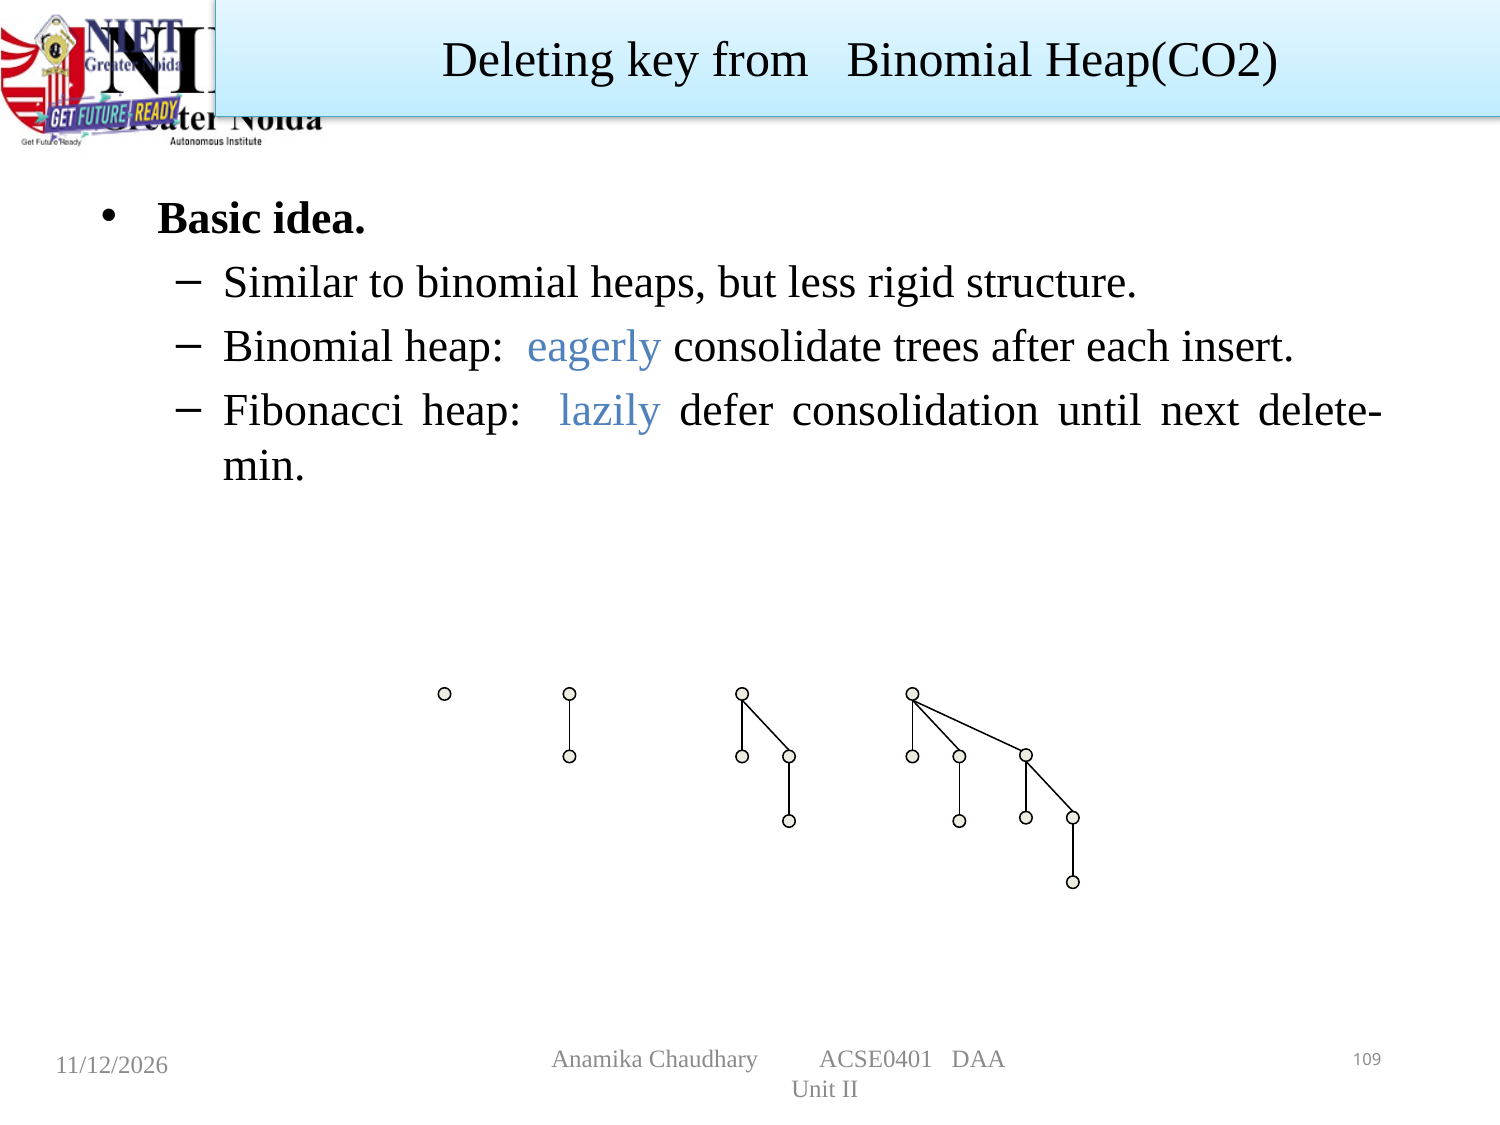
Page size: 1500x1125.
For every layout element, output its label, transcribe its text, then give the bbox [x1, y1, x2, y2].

text_box [735, 755, 748, 763]
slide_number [40, 1033, 391, 1094]
text_box [735, 687, 749, 700]
text_box Deleting key from Binomial Heap(CO2) [215, 0, 1500, 117]
text_box [563, 751, 576, 763]
text_box [1019, 816, 1032, 824]
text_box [912, 700, 1022, 751]
text_box [954, 758, 966, 763]
text_box [783, 751, 796, 763]
text_box [1067, 814, 1080, 824]
text_box [1020, 748, 1033, 761]
text_box [438, 687, 451, 701]
list Basic idea. Similar to binomial heaps, but less rigid structure. Binomial heap: eagerly consolidate trees after each insert. Fibonacci heap: lazily defer consolidation until next delete-min. [85, 179, 1399, 913]
picture [0, 0, 332, 175]
text_box [563, 687, 576, 701]
text_box [1066, 877, 1080, 889]
text_box [782, 815, 796, 828]
slide_number 109 [1321, 1030, 1397, 1091]
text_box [1027, 761, 1074, 812]
text_box [953, 815, 966, 828]
text_box [906, 687, 919, 700]
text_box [743, 700, 790, 751]
footer Anamika Chaudhary ACSE0401 DAA Unit II [512, 1042, 1138, 1103]
text_box [906, 754, 918, 763]
